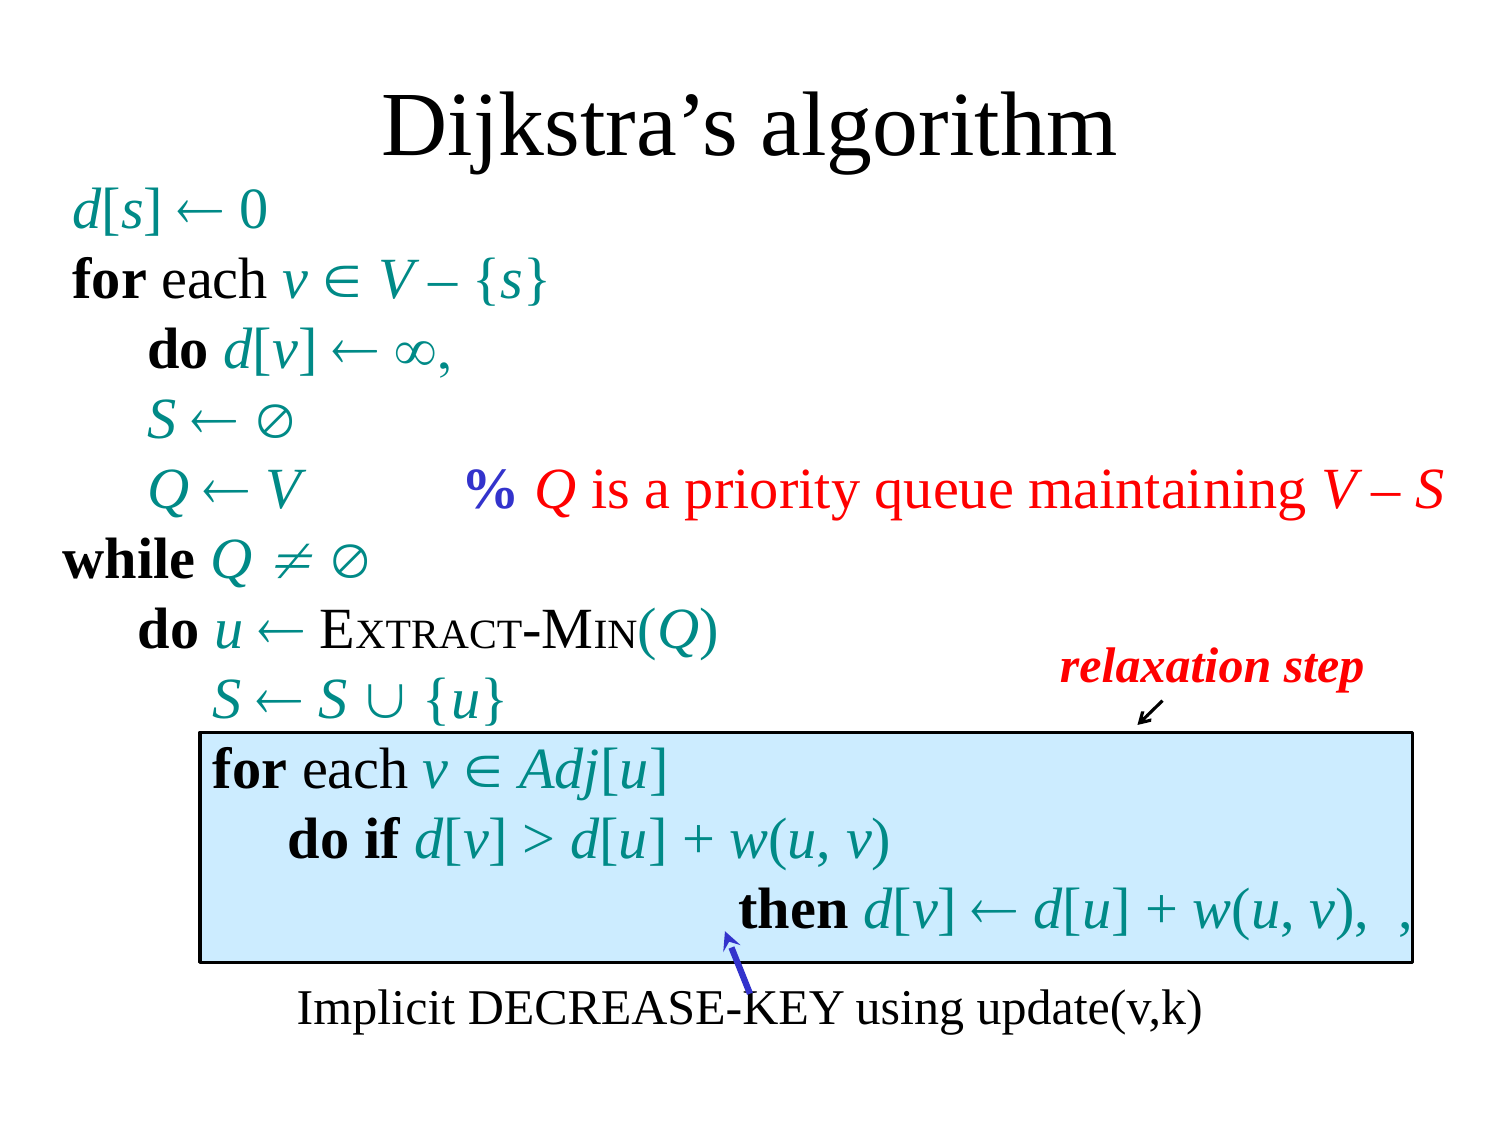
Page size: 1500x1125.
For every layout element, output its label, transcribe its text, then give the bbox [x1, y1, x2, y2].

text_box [1137, 700, 1163, 726]
text_box [199, 732, 1413, 963]
title Dijkstra’s algorithm [112, 24, 1388, 213]
text_box [723, 931, 736, 946]
text_box relaxation step [912, 624, 1500, 700]
text_box Implicit DECREASE-KEY using update(v,k) [281, 967, 1219, 1043]
